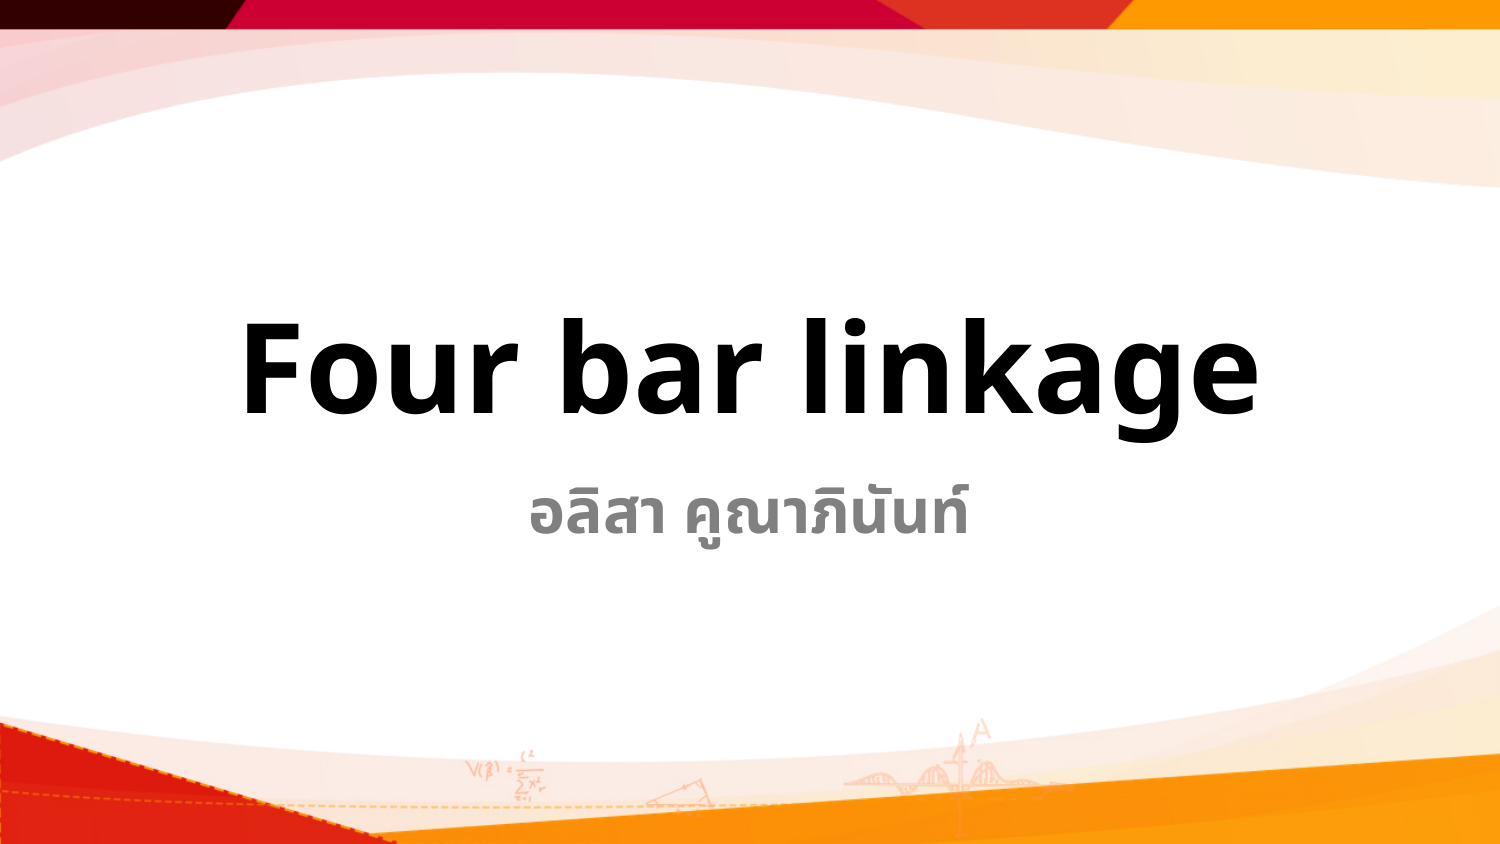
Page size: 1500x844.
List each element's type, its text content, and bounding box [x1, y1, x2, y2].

title Four bar linkage [187, 154, 1313, 448]
subtitle อลิสา คูณาภินันท์ [187, 471, 1313, 676]
picture [0, 0, 1500, 844]
